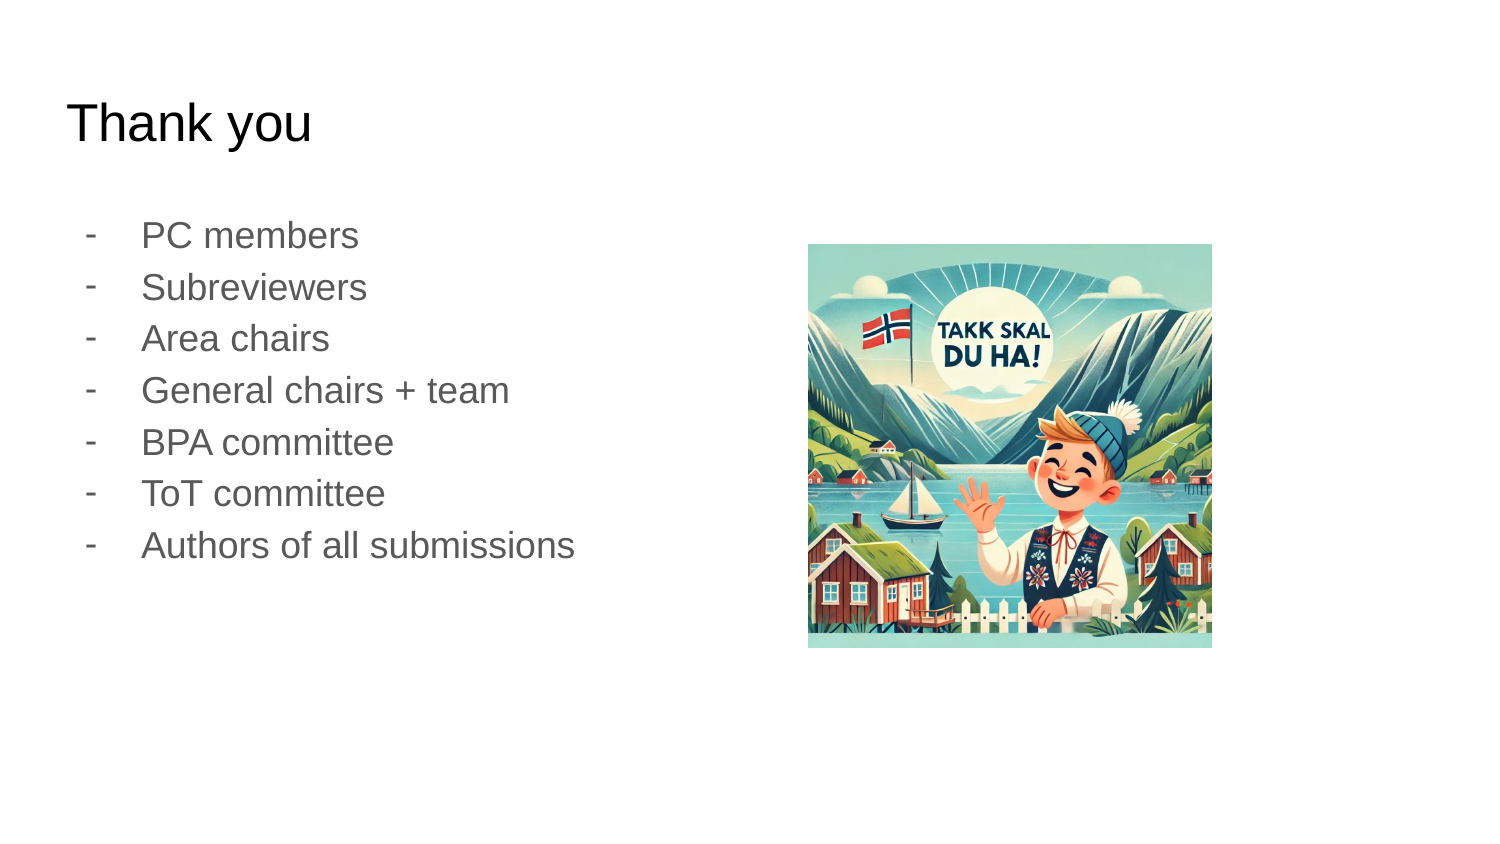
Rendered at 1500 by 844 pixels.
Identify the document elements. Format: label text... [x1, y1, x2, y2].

picture [808, 244, 1212, 648]
list PC members Subreviewers Area chairs General chairs + team BPA committee ToT committee Authors of all submissions [51, 189, 1449, 750]
title Thank you [51, 72, 1449, 167]
